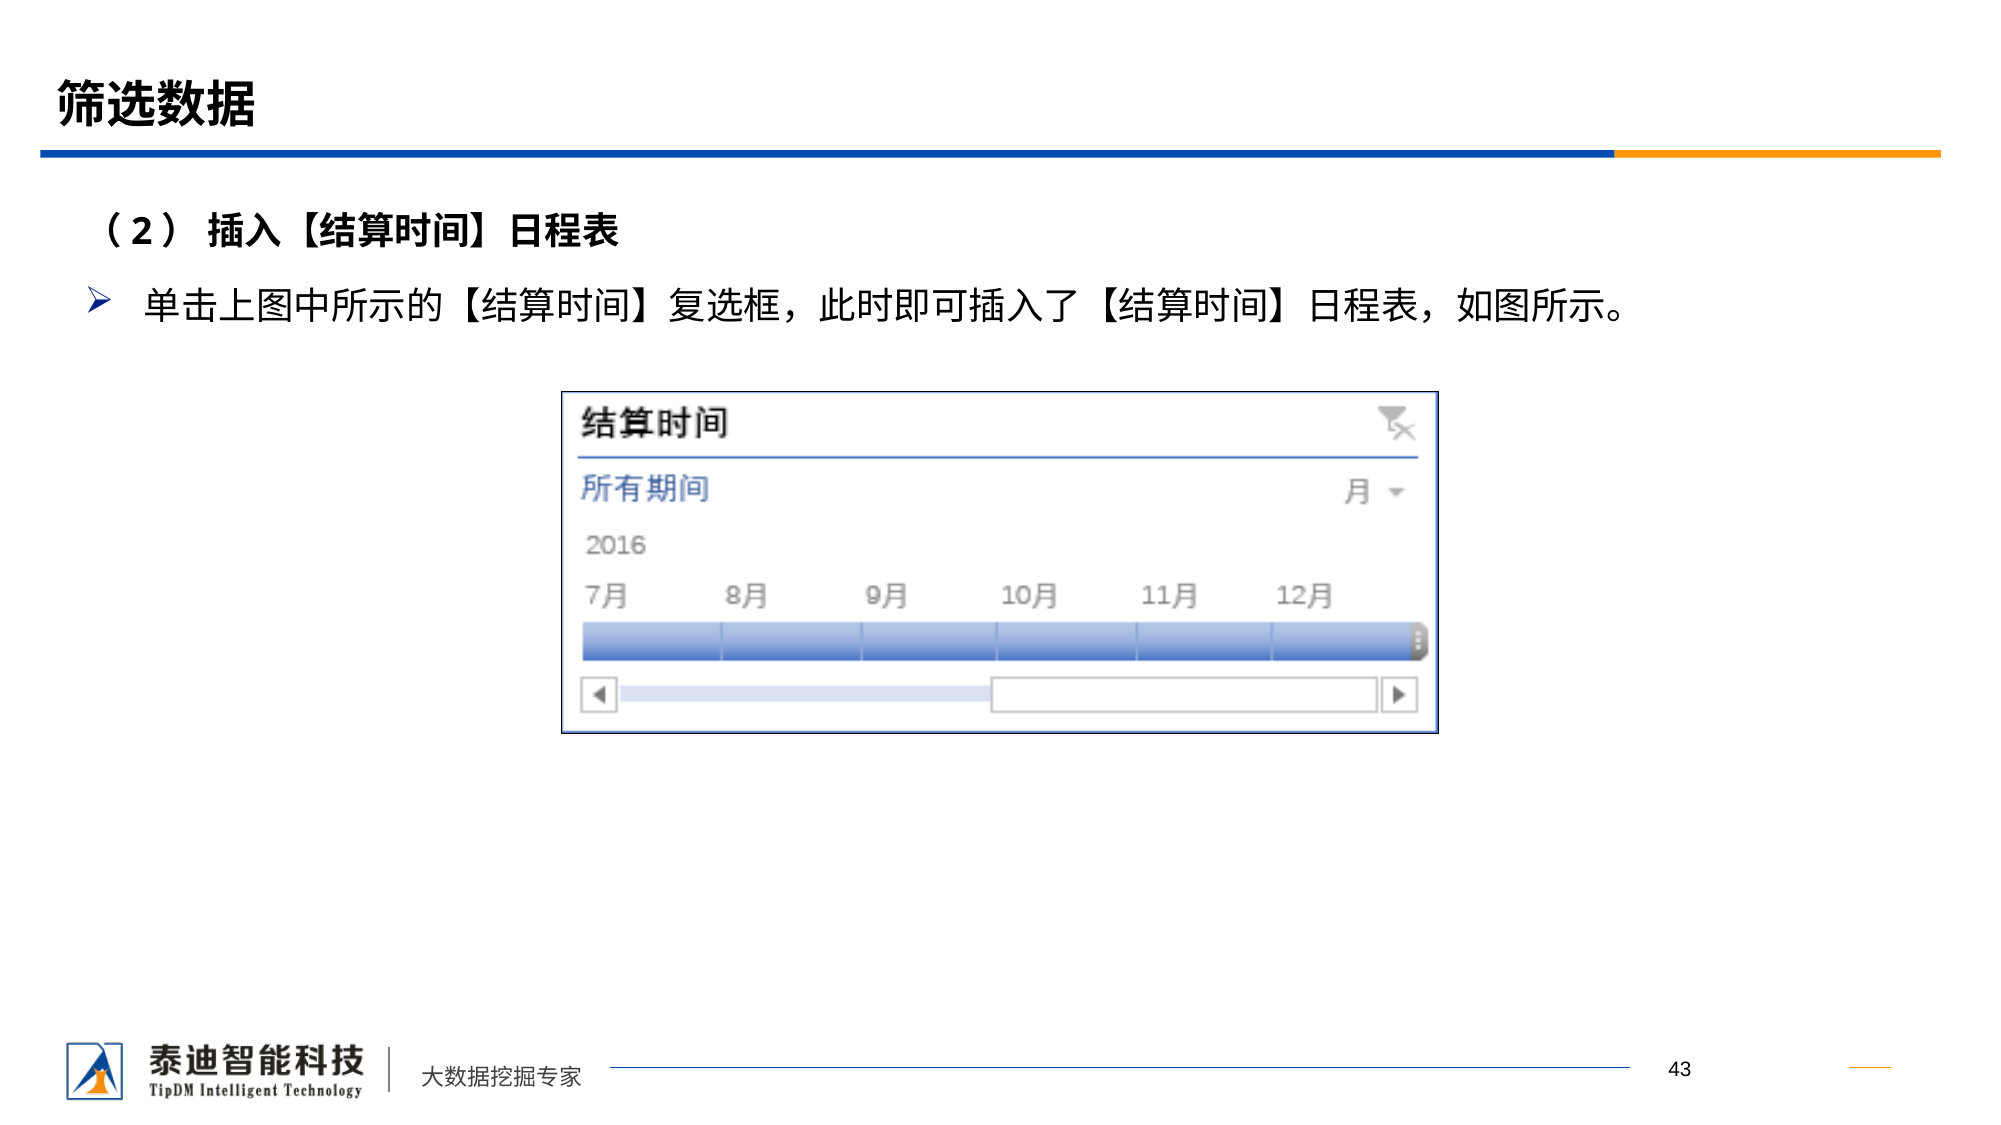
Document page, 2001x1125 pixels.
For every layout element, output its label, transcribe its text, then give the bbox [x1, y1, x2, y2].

list （2） 插入【结算时间】日程表 单击上图中所示的【结算时间】复选框，此时即可插入了【结算时间】日程表，如图所示。 [69, 176, 1892, 1003]
picture [62, 1028, 368, 1107]
picture [561, 391, 1439, 734]
title 筛选数据 [41, 58, 1842, 146]
